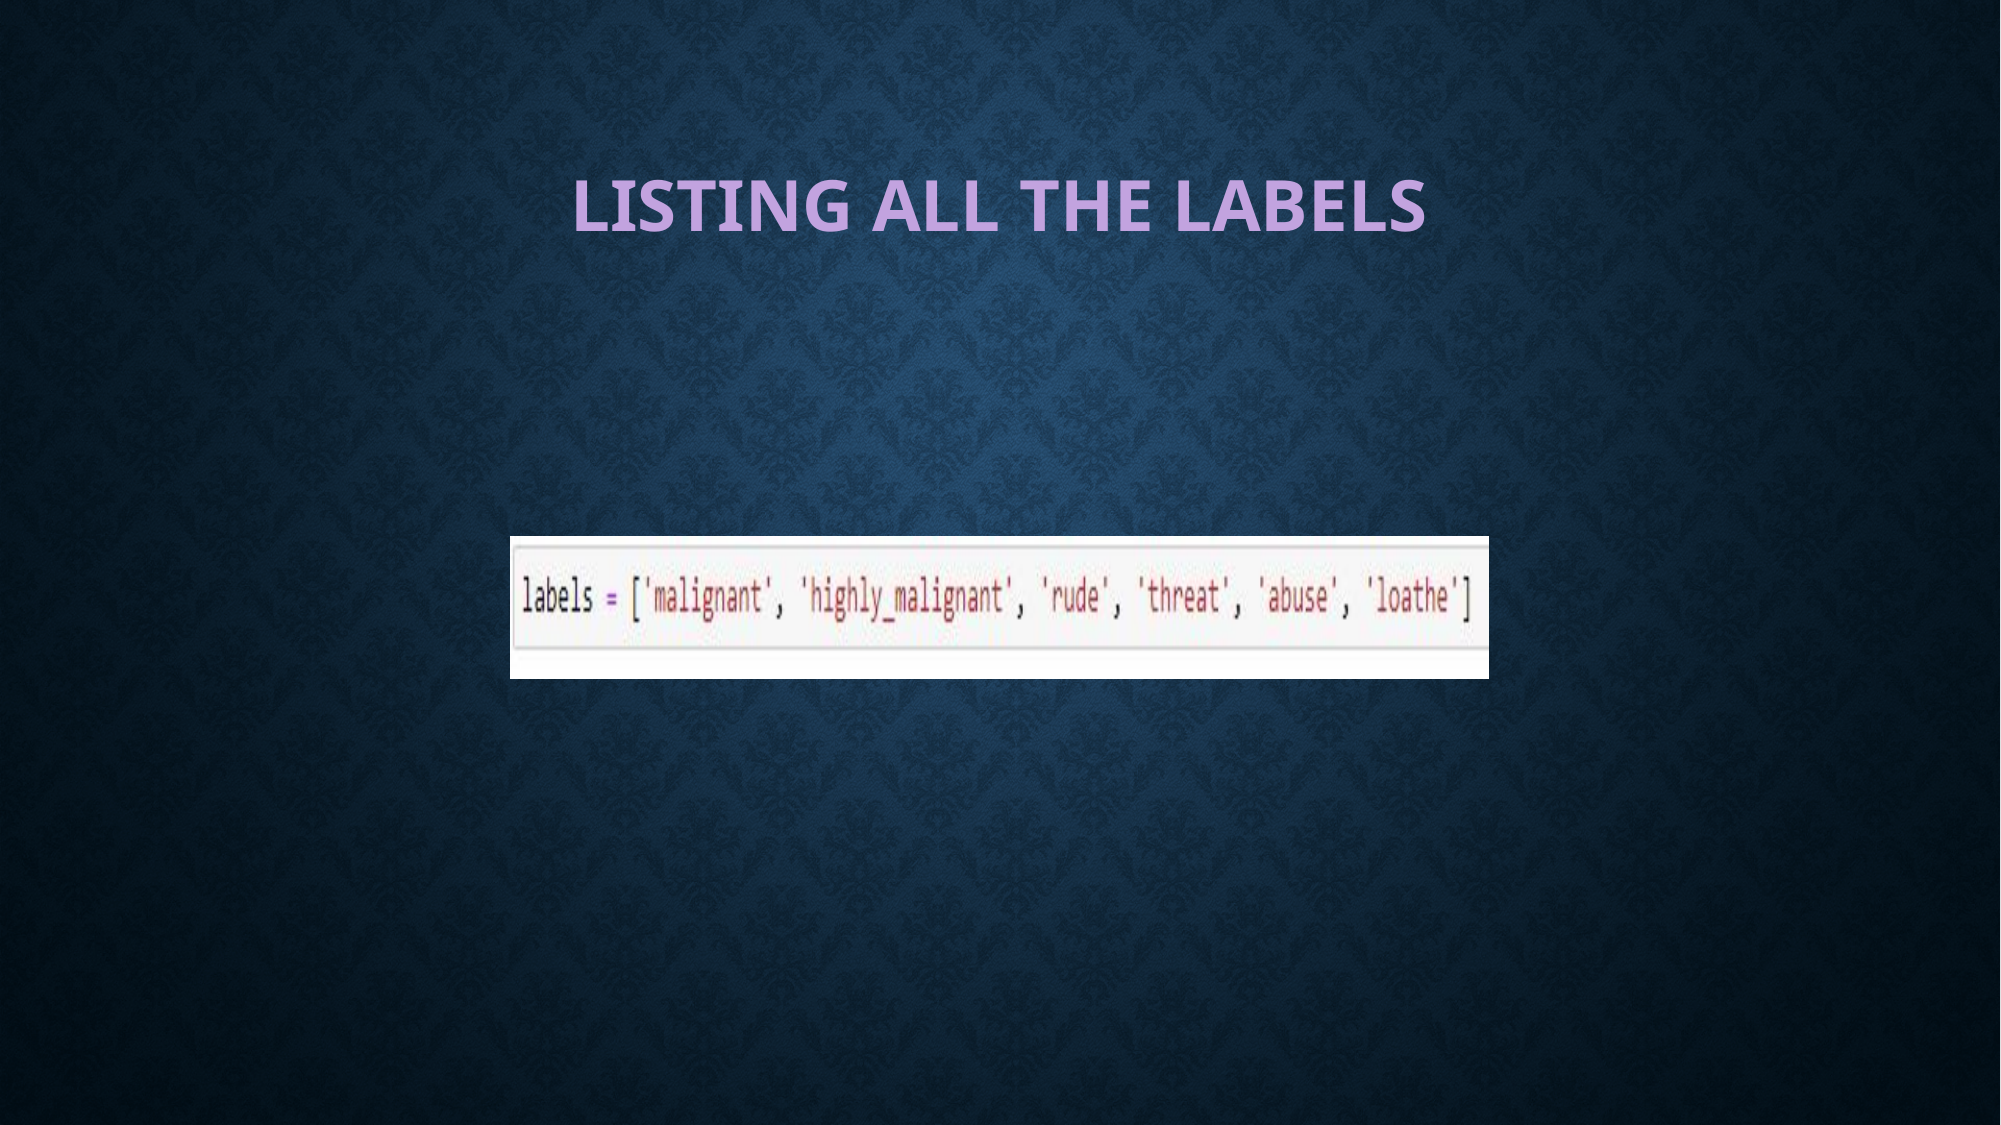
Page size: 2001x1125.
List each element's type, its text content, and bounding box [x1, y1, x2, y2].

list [509, 536, 1489, 680]
title Listing all the labels [149, 99, 1849, 318]
